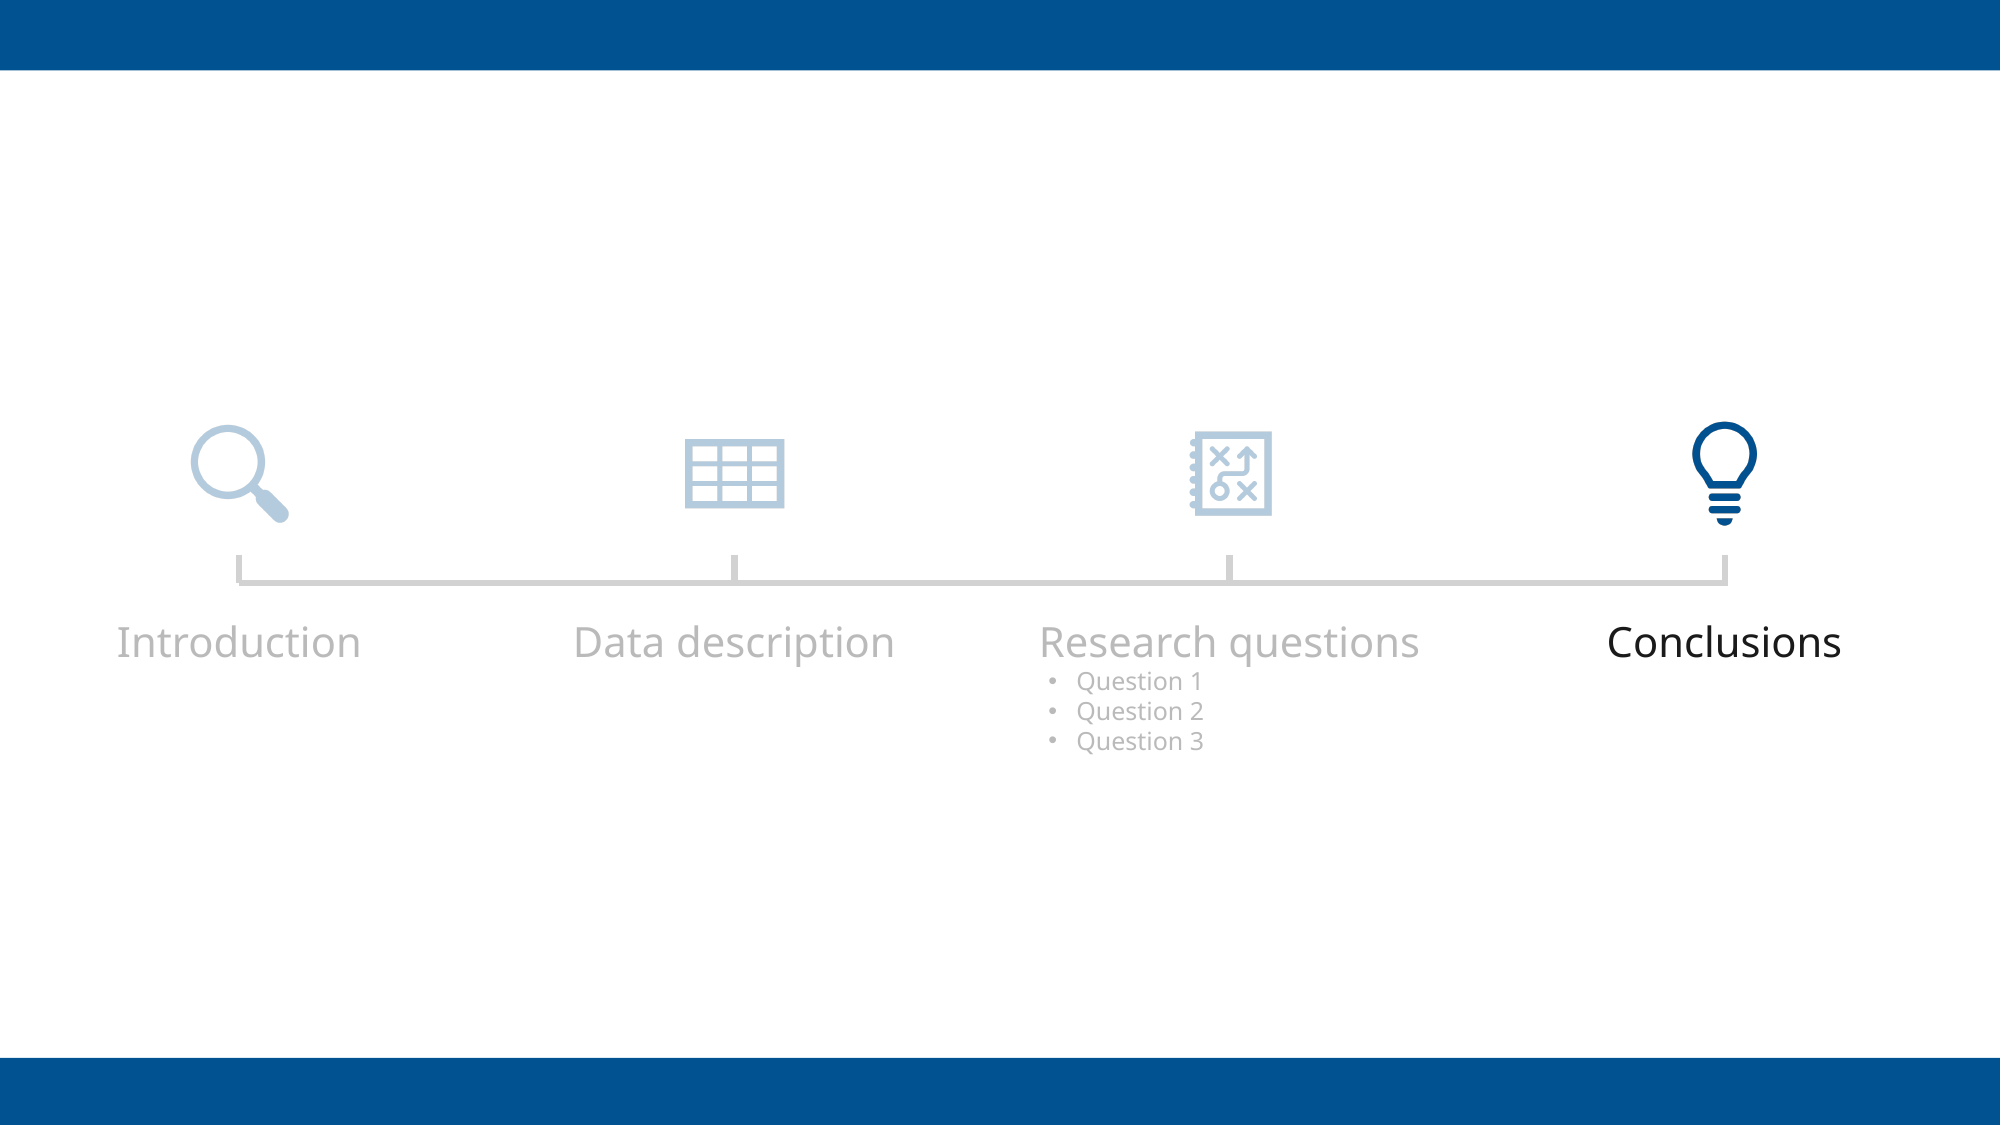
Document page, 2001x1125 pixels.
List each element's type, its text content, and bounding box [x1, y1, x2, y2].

text_box [172, 399, 1519, 551]
picture [1665, 413, 1784, 533]
text_box [115, 611, 1430, 762]
text_box [0, 0, 2000, 71]
picture [675, 413, 794, 533]
text_box [0, 1057, 2000, 1125]
picture [1170, 413, 1289, 533]
text_box Conclusions [1606, 615, 1843, 667]
picture [179, 413, 299, 533]
